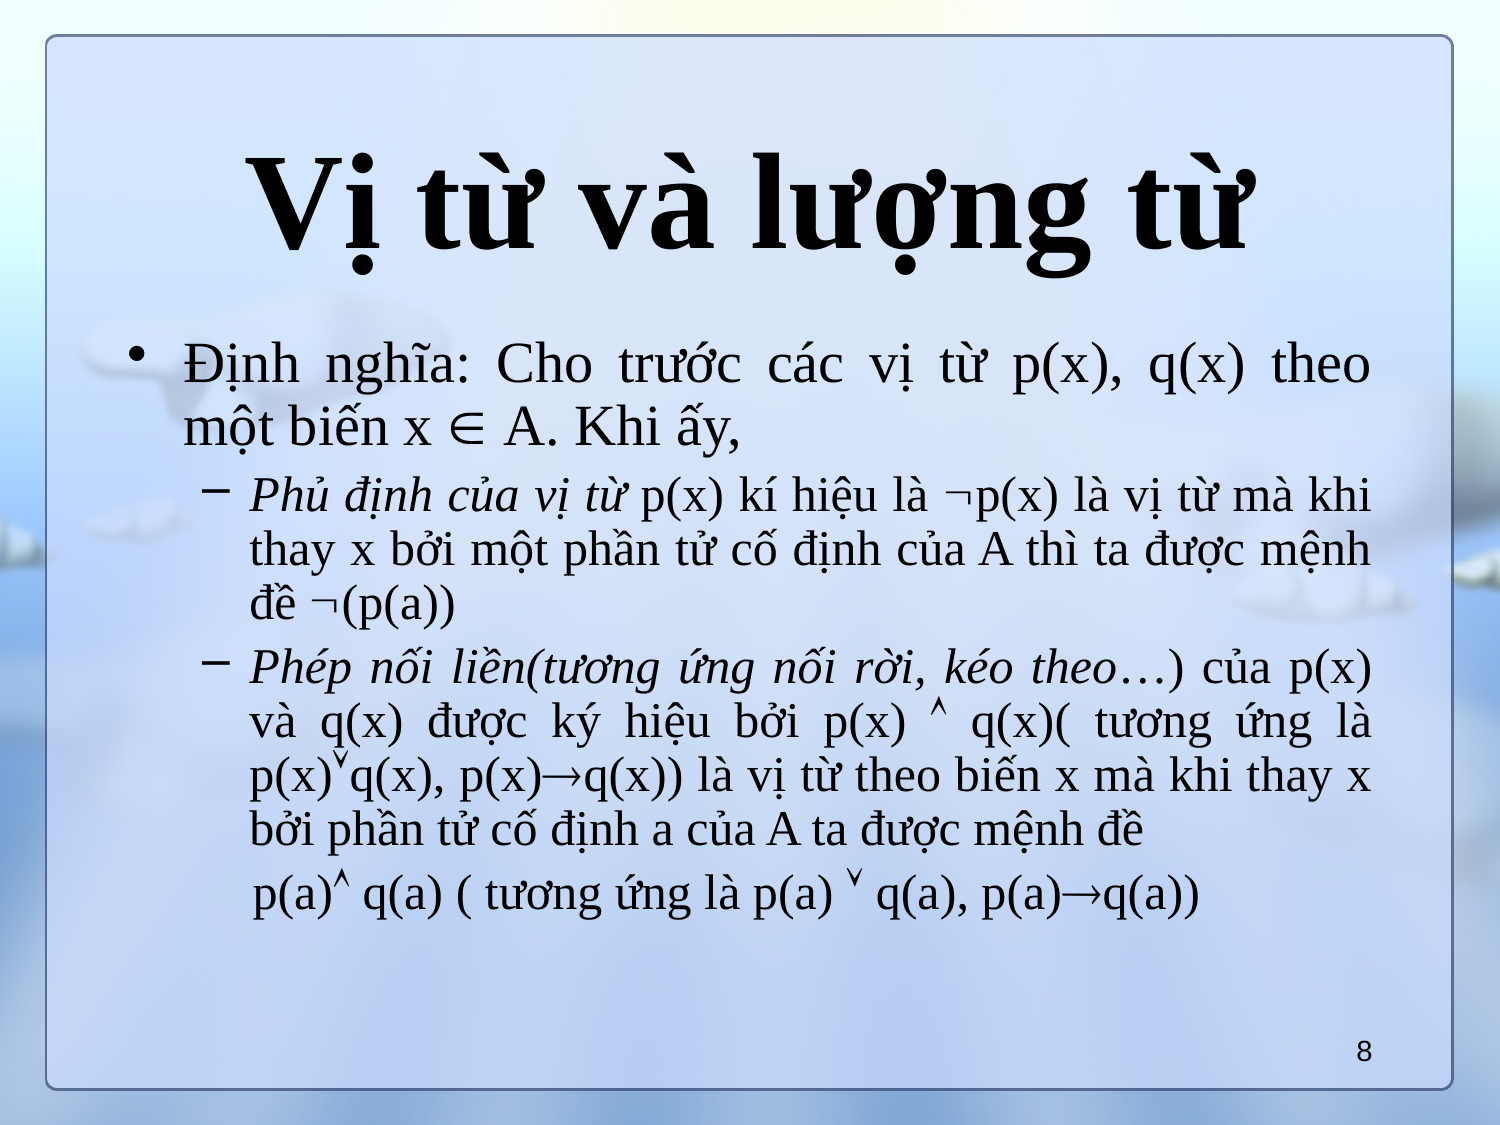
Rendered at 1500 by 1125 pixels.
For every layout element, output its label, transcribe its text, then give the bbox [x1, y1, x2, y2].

title Vị từ và lượng từ [112, 99, 1388, 288]
list Định nghĩa: Cho trước các vị từ p(x), q(x) theo một biến x  A. Khi ấy, Phủ định của vị từ p(x) kí hiệu là p(x) là vị từ mà khi thay x bởi một phần tử cố định của A thì ta được mệnh đề (p(a)) Phép nối liền(tương ứng nối rời, kéo theo…) của p(x) và q(x) được ký hiệu bởi p(x)  q(x)( tương ứng là p(x)q(x), p(x)q(x)) là vị từ theo biến x mà khi thay x bởi phần tử cố định a của A ta được mệnh đề p(a) q(a) ( tương ứng là p(a)  q(a), p(a)q(a)) [112, 324, 1388, 1001]
slide_number 8 [1074, 1024, 1388, 1101]
picture [0, 0, 1500, 1125]
